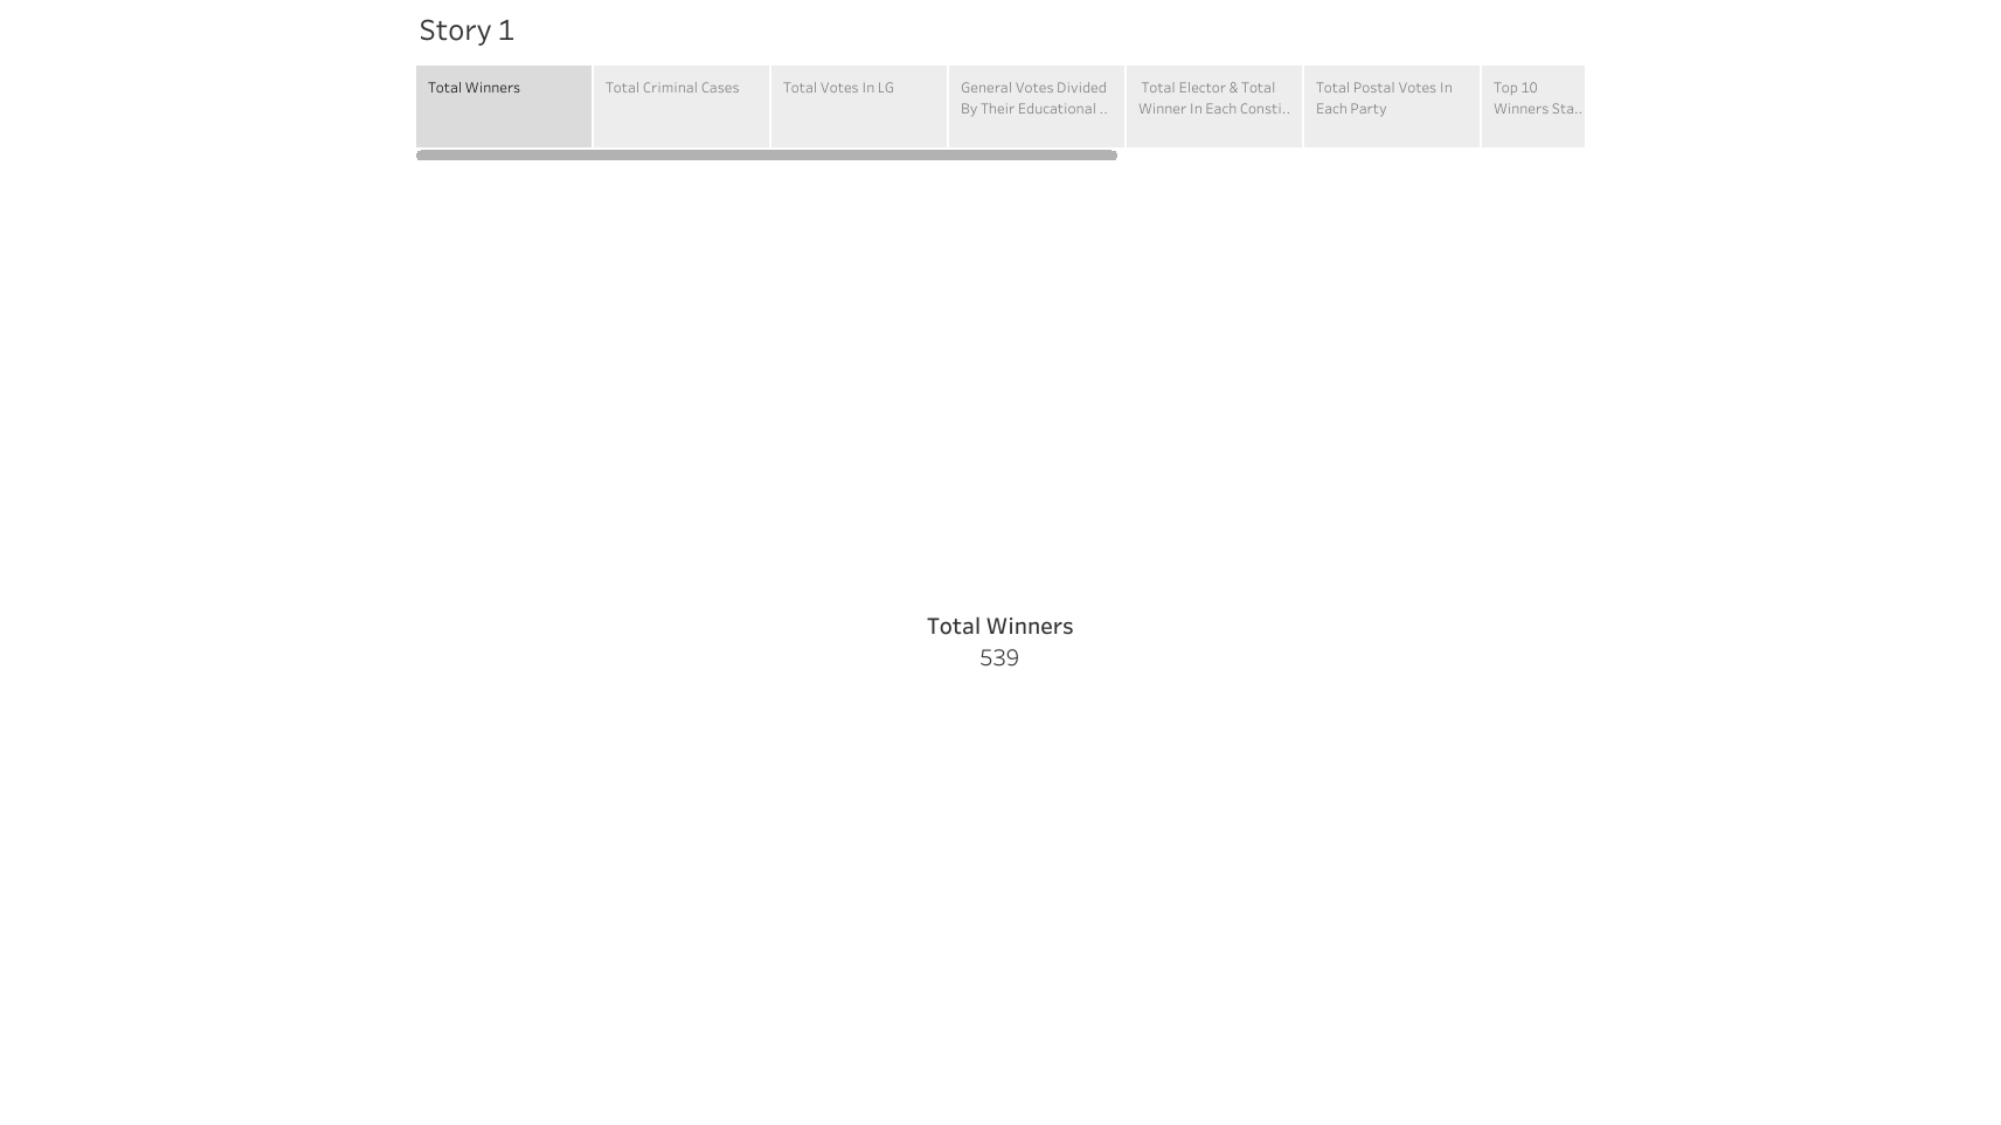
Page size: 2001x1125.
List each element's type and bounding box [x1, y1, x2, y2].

picture [407, 0, 1593, 1125]
